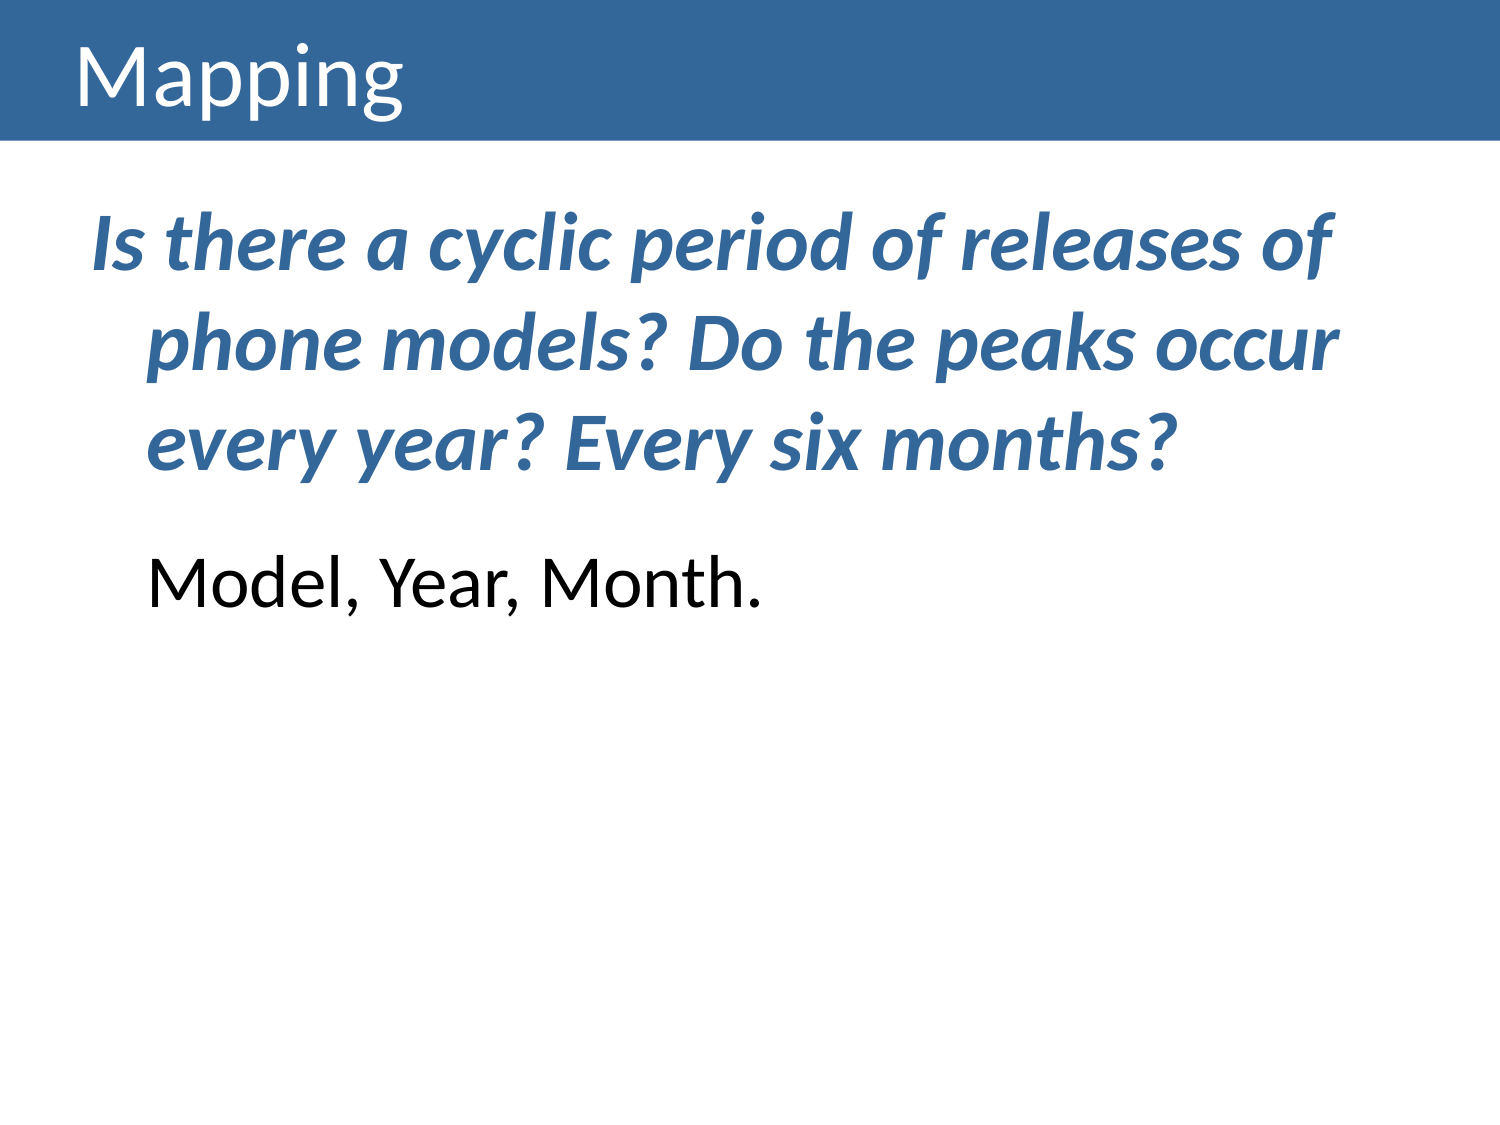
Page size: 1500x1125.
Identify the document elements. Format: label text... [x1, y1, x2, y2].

title Mapping [0, 0, 1500, 141]
list Is there a cyclic period of releases of phone models? Do the peaks occur every year? Every six months? Model, Year, Month. [75, 179, 1425, 1035]
